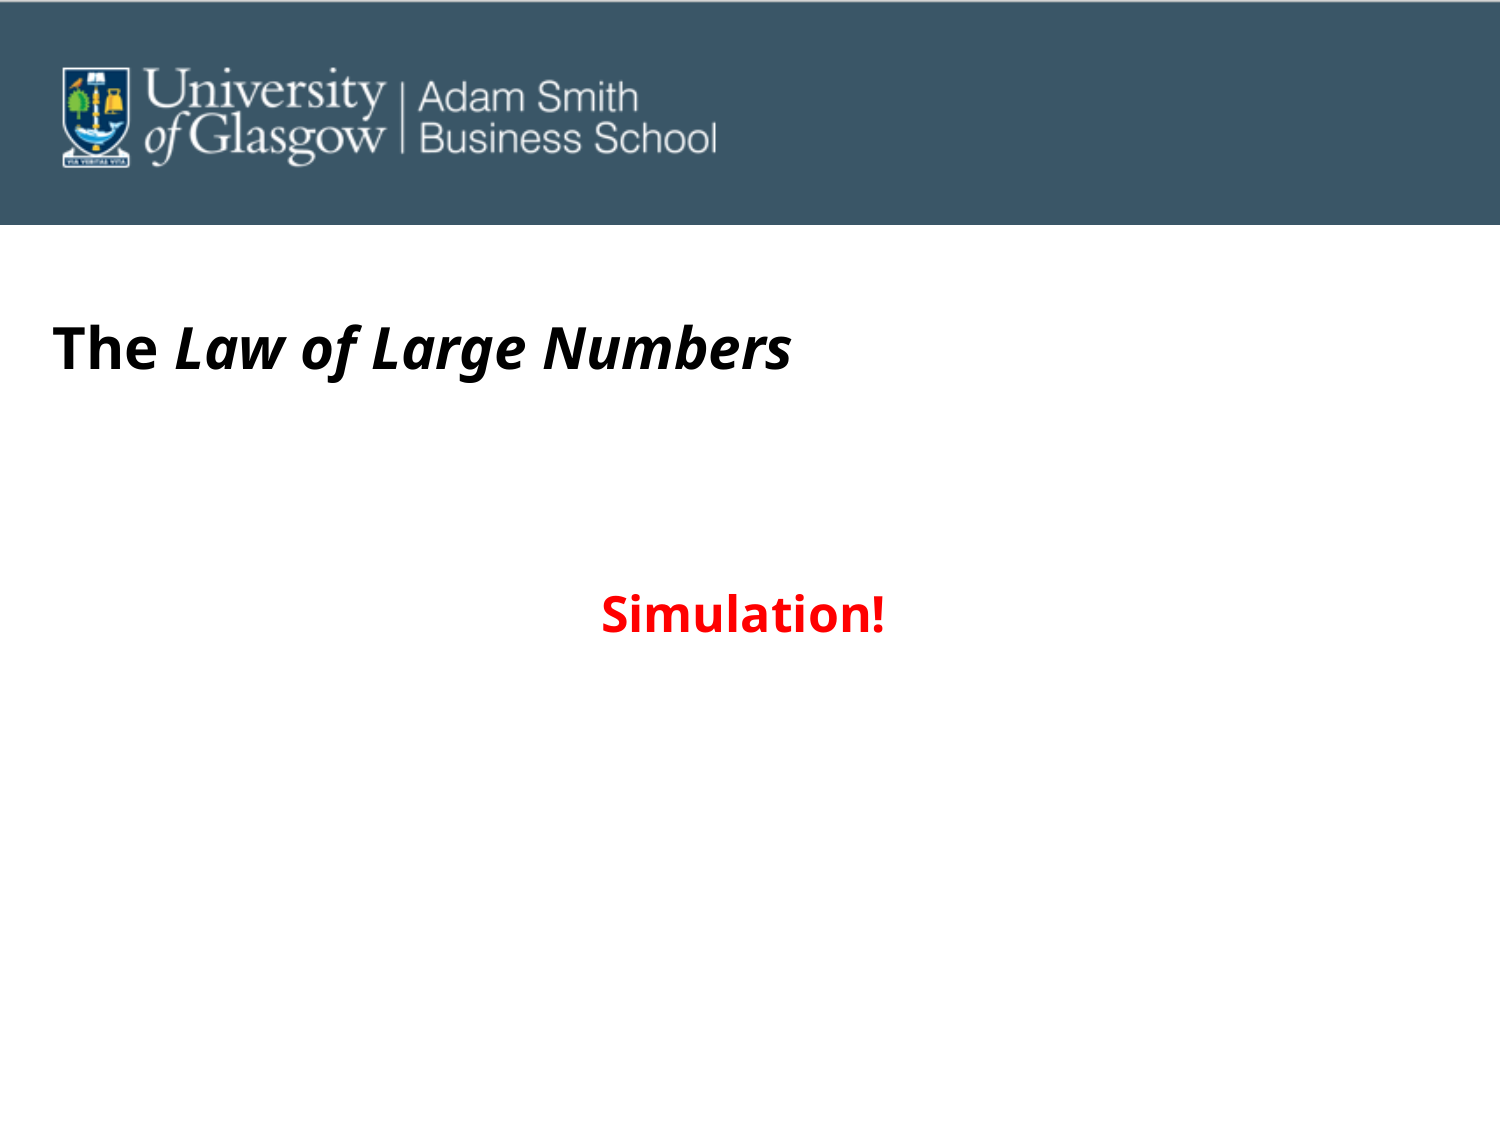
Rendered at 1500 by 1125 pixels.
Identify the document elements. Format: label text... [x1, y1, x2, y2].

title The Law of Large Numbers [37, 299, 1450, 463]
text_box Simulation! [531, 574, 957, 650]
picture [0, 0, 1500, 1125]
